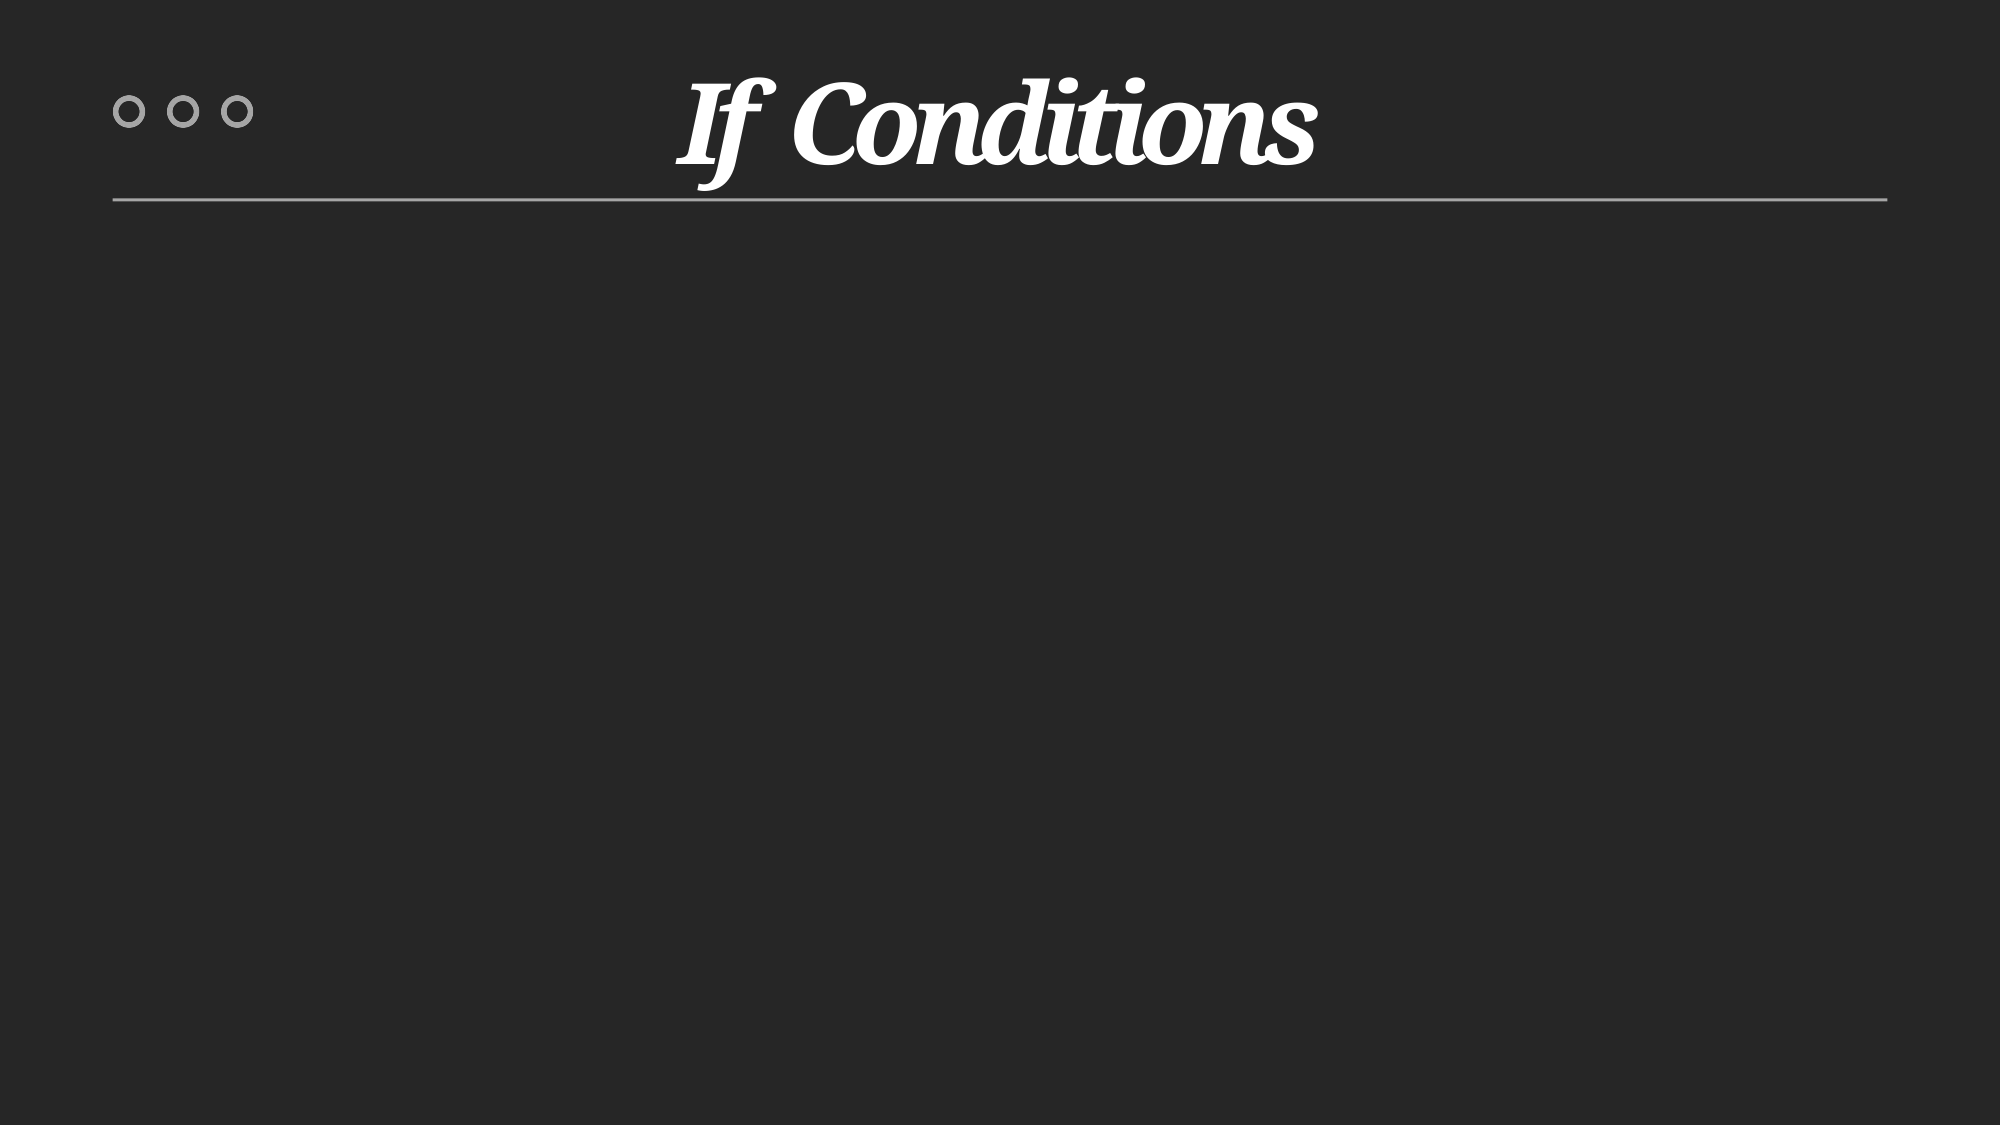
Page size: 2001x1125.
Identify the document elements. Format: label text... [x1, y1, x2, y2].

text_box [112, 198, 1888, 202]
text_box If Conditions [169, 11, 1831, 194]
picture [112, 95, 254, 128]
